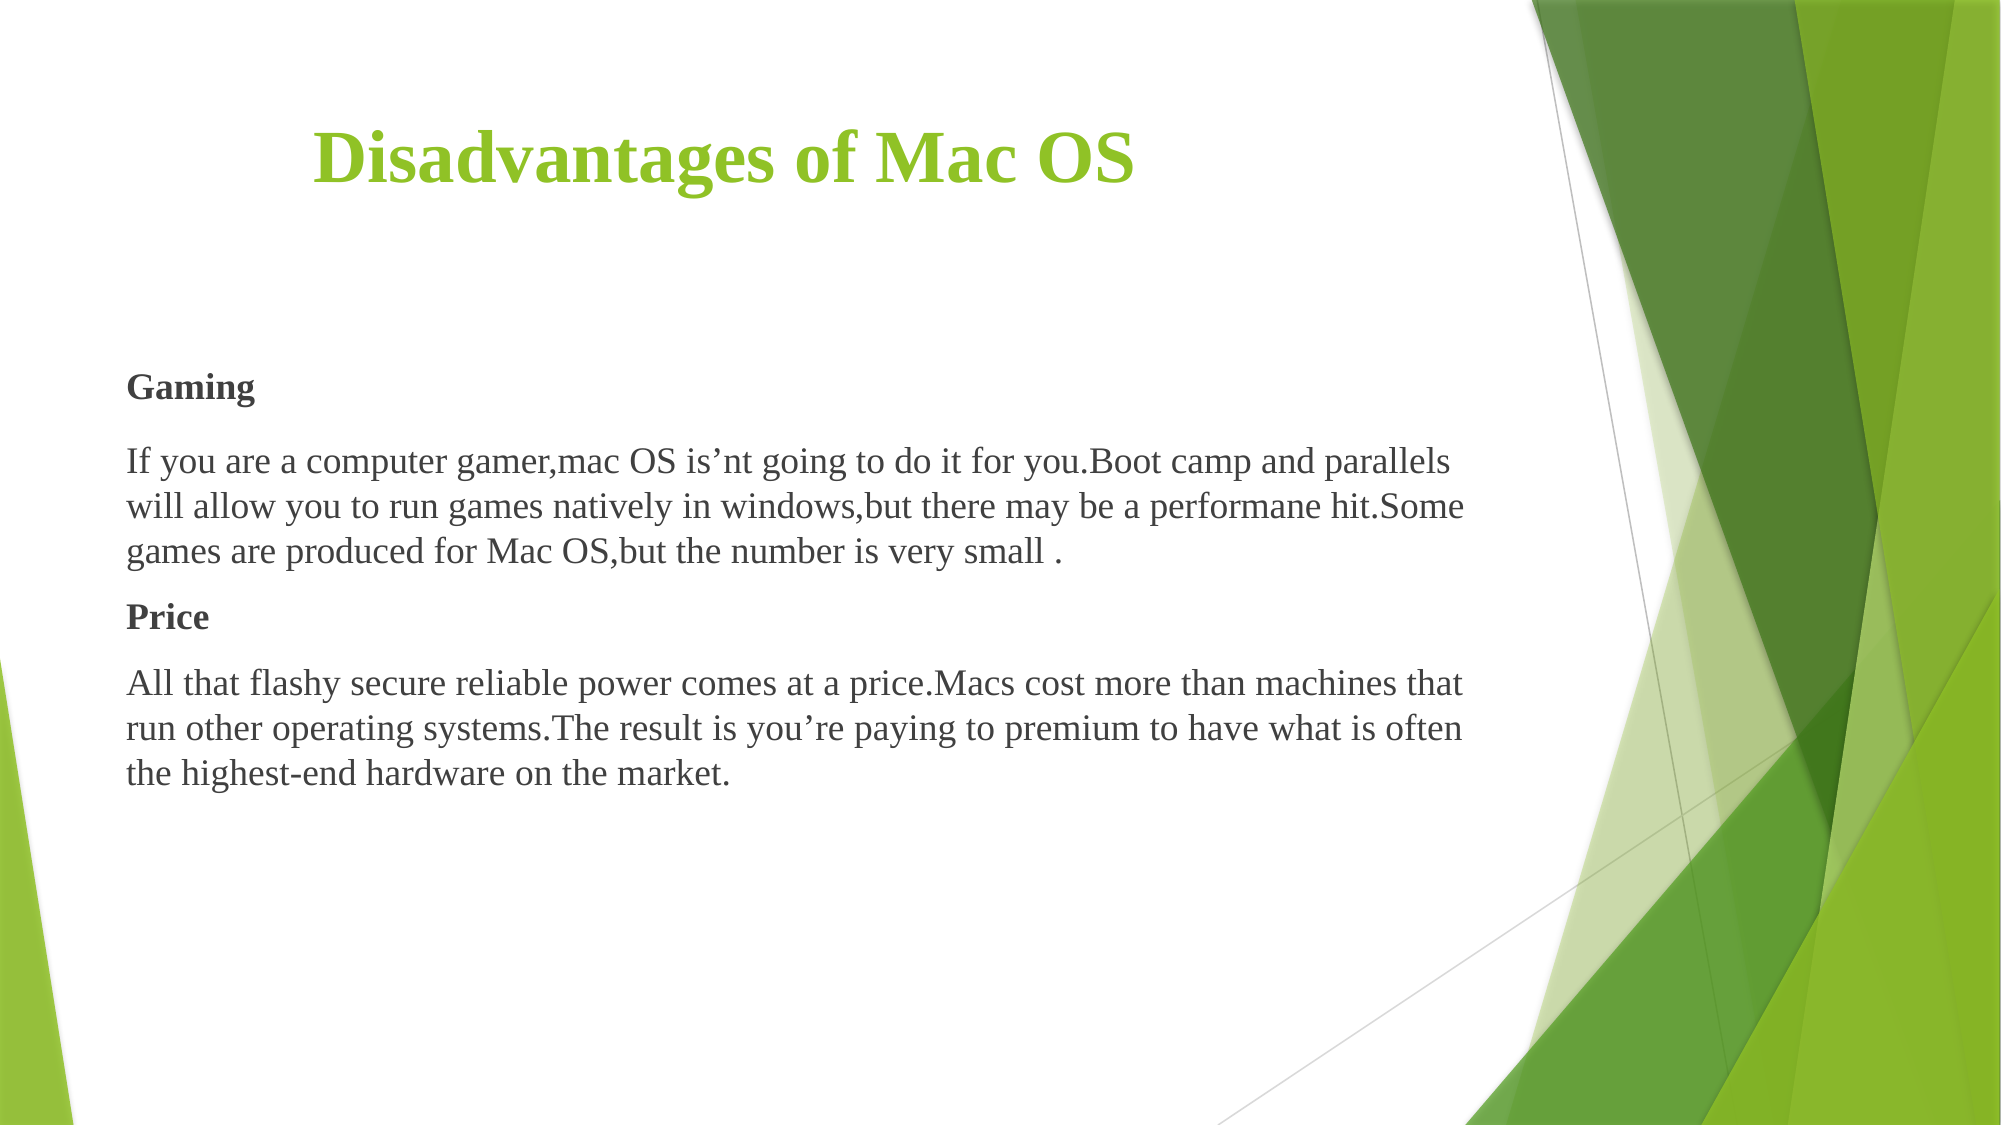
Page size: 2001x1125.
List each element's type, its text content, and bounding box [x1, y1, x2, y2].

title Disadvantages of Mac OS [111, 99, 1522, 317]
list Gaming If you are a computer gamer,mac OS is’nt going to do it for you.Boot camp and parallels will allow you to run games natively in windows,but there may be a performane hit.Some games are produced for Mac OS,but the number is very small . Price All that flashy secure reliable power comes at a price.Macs cost more than machines that run other operating systems.The result is you’re paying to premium to have what is often the highest-end hardware on the market. [111, 354, 1522, 992]
